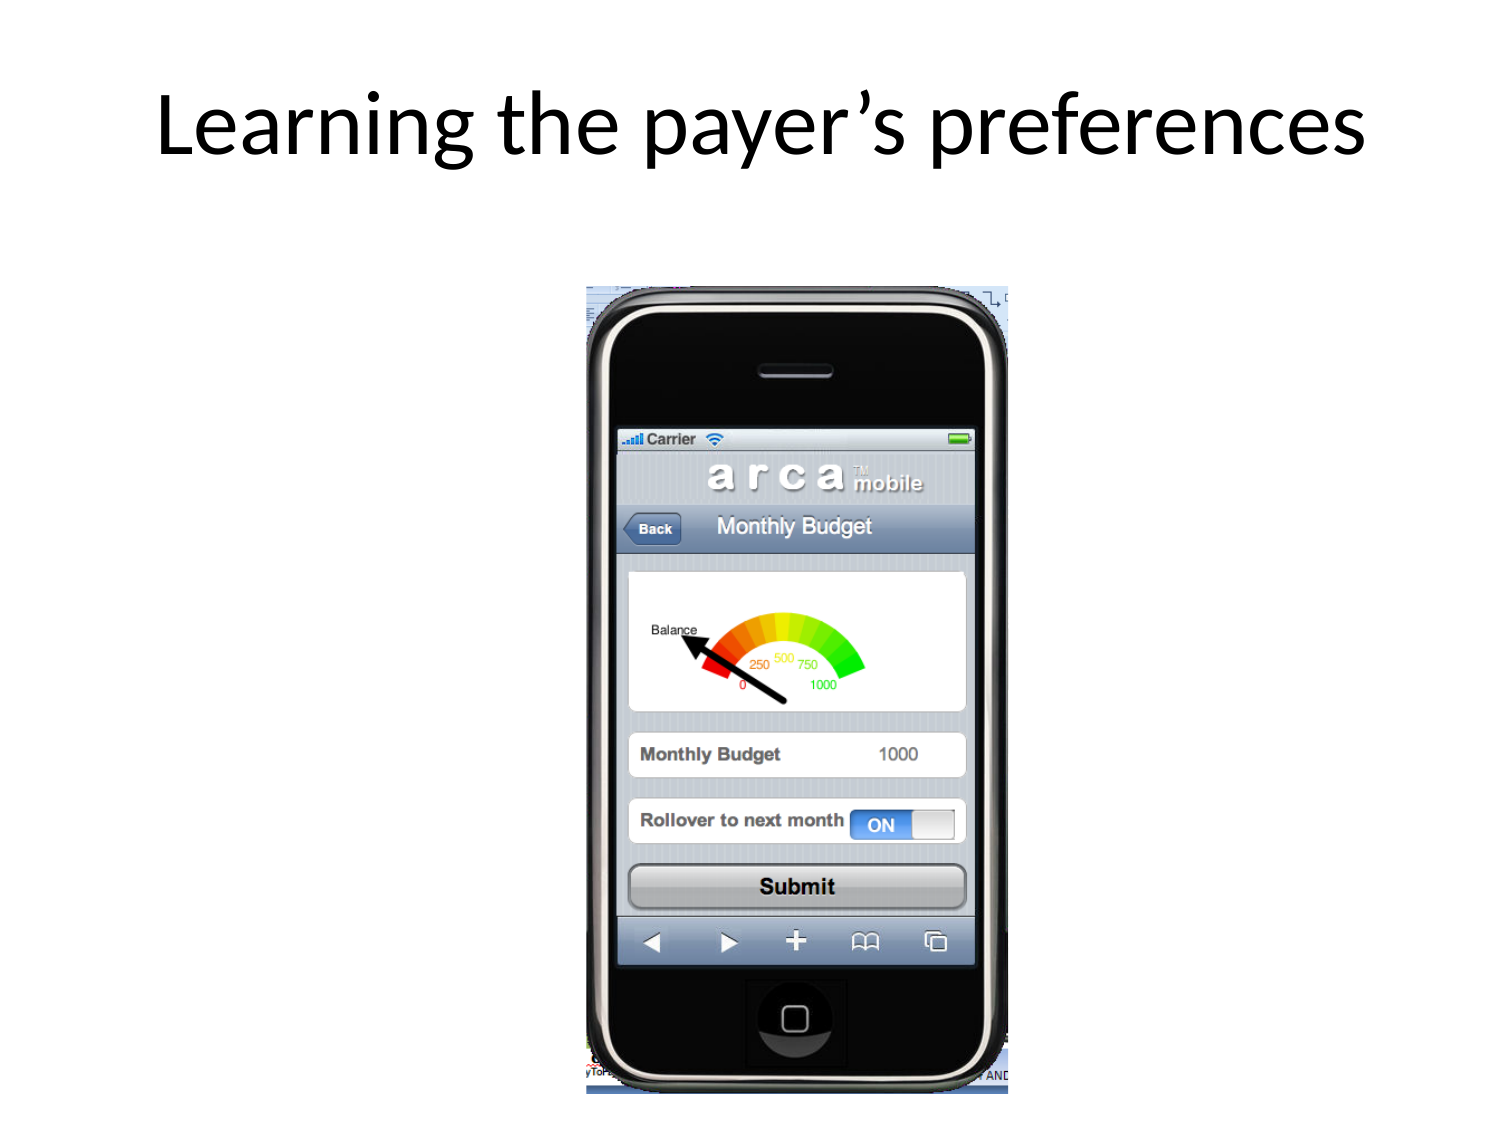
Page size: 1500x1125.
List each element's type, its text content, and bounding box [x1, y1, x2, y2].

title Learning the payer’s preferences [24, 37, 1500, 225]
picture [586, 286, 1009, 1095]
